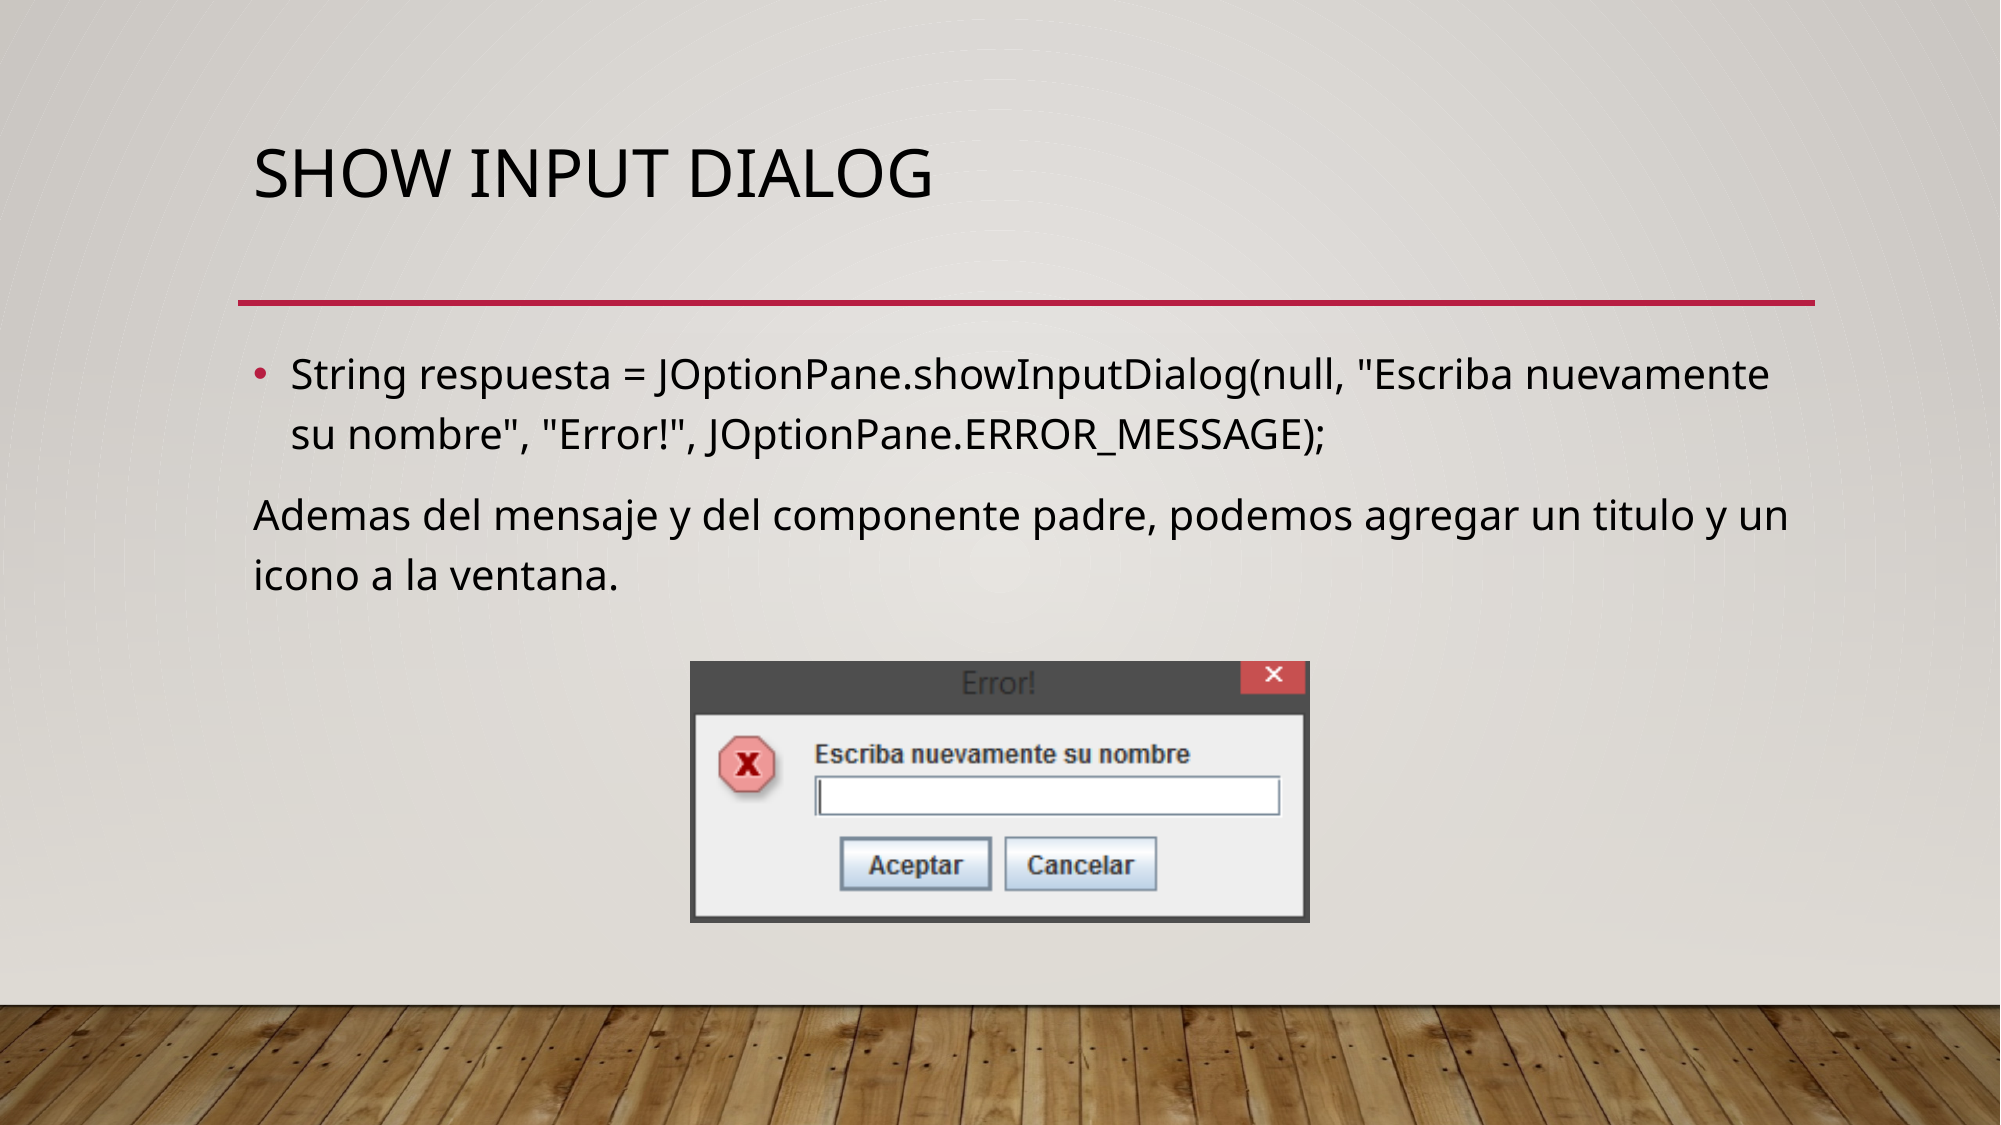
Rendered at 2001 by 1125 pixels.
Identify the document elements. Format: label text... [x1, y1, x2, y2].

picture [0, 1005, 2000, 1125]
picture [690, 661, 1310, 923]
title Show Input Dialog [238, 131, 1814, 305]
list String respuesta = JOptionPane.showInputDialog(null, "Escriba nuevamente su nombre", "Error!", JOptionPane.ERROR_MESSAGE); Ademas del mensaje y del componente padre, podemos agregar un titulo y un icono a la ventana. [238, 330, 1814, 993]
